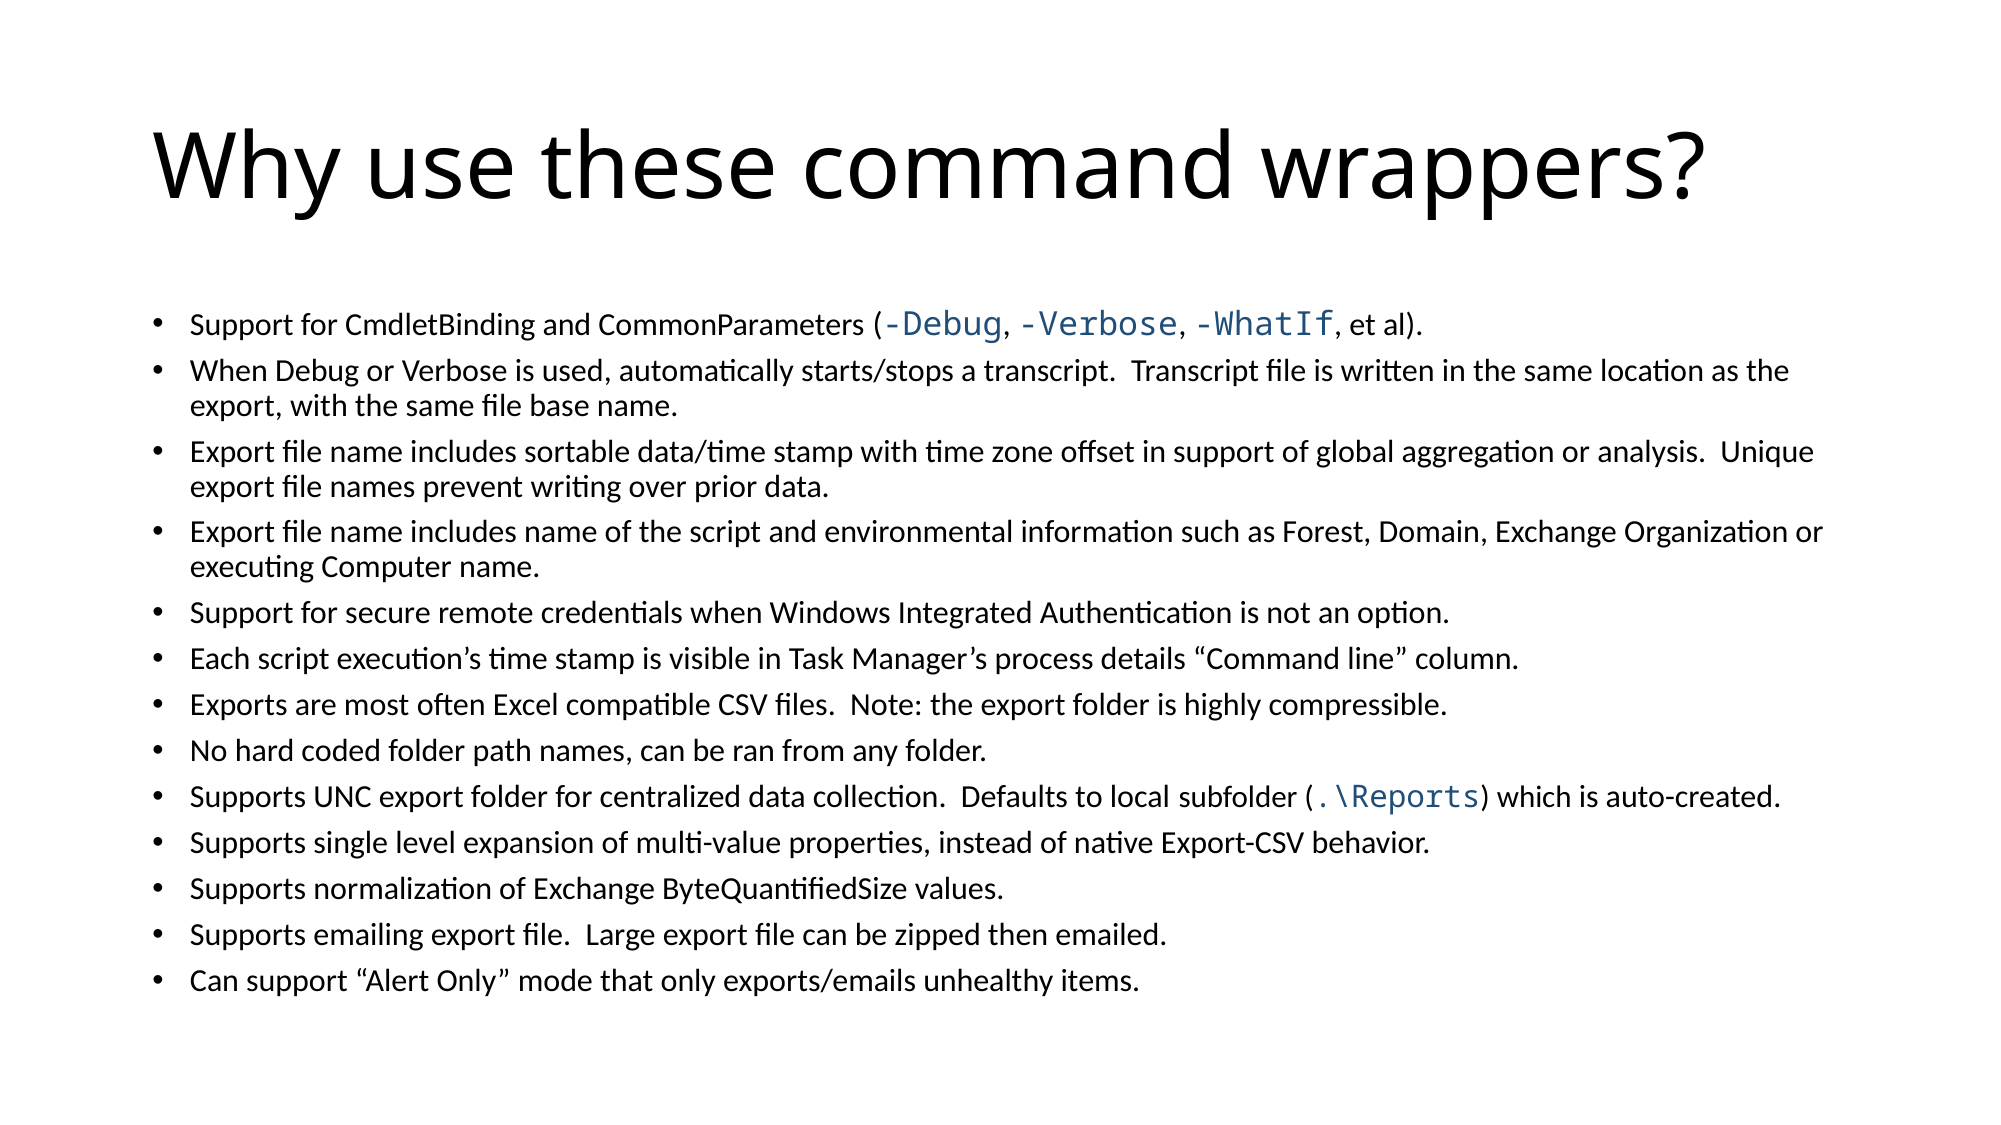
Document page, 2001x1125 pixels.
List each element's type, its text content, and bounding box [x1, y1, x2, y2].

title Why use these command wrappers? [137, 59, 1863, 278]
list Support for CmdletBinding and CommonParameters (-Debug, -Verbose, -WhatIf, et al). When Debug or Verbose is used, automatically starts/stops a transcript. Transcript file is written in the same location as the export, with the same file base name. Export file name includes sortable data/time stamp with time zone offset in support of global aggregation or analysis. Unique export file names prevent writing over prior data. Export file name includes name of the script and environmental information such as Forest, Domain, Exchange Organization or executing Computer name. Support for secure remote credentials when Windows Integrated Authentication is not an option. Each script execution’s time stamp is visible in Task Manager’s process details “Command line” column. Exports are most often Excel compatible CSV files. Note: the export folder is highly compressible. No hard coded folder path names, can be ran from any folder. Supports UNC export folder for centralized data collection. Defaults to local subfolder (.\Reports) which is auto-created. Supports single level expansion of multi-value properties, instead of native Export-CSV behavior. Supports normalization of Exchange ByteQuantifiedSize values. Supports emailing export file. Large export file can be zipped then emailed. Can support “Alert Only” mode that only exports/emails unhealthy items. [137, 299, 1863, 1014]
